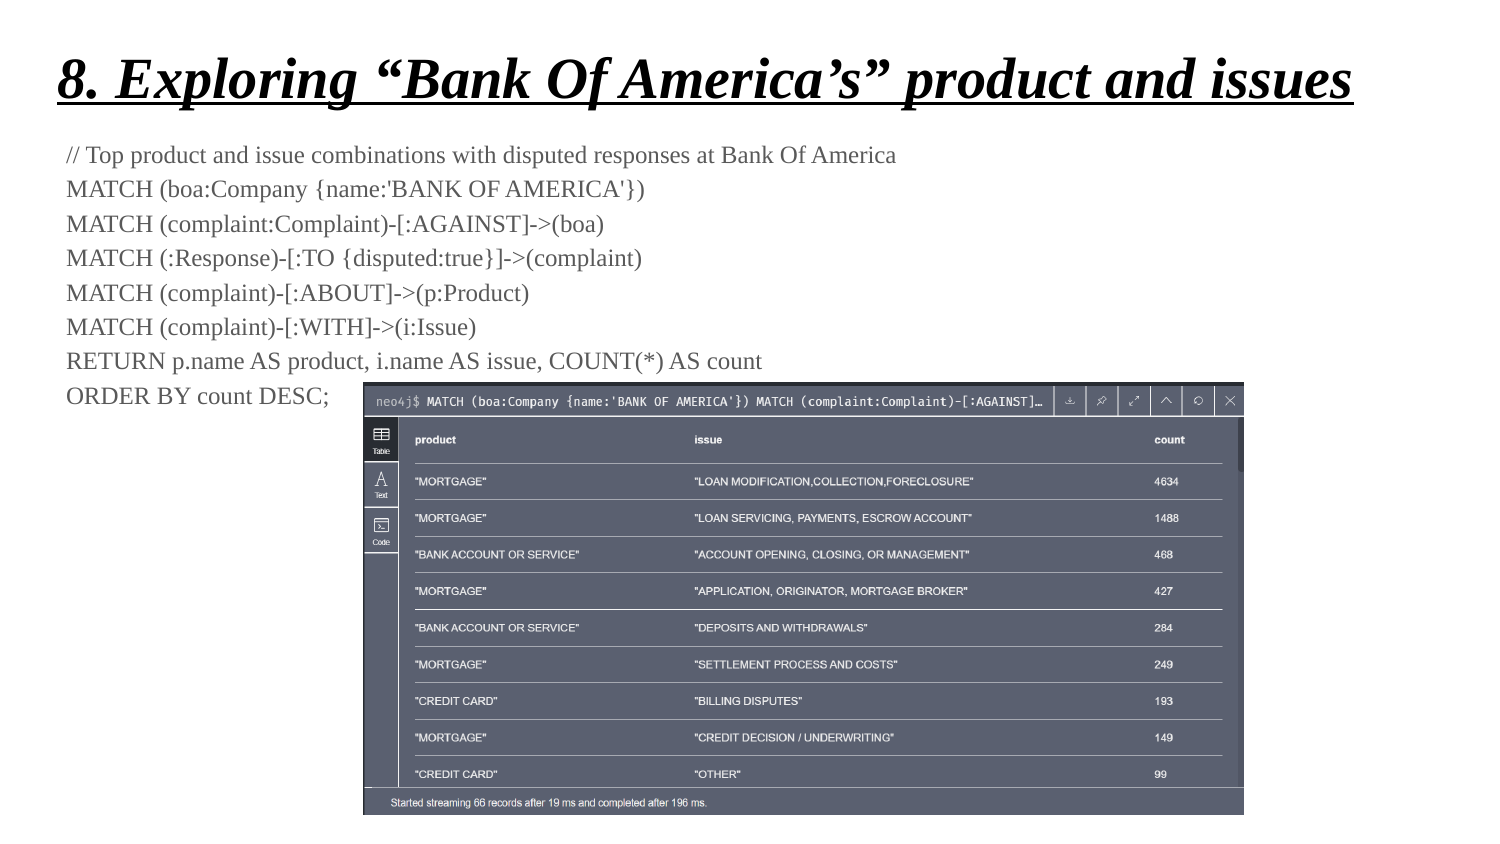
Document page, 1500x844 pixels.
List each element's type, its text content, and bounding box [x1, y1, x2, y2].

title 8. Exploring “Bank Of America’s” product and issues [41, 24, 1440, 119]
picture [363, 382, 1245, 815]
list // Top product and issue combinations with disputed responses at Bank Of America MATCH (boa:Company {name:'BANK OF AMERICA'}) MATCH (complaint:Complaint)-[:AGAINST]->(boa) MATCH (:Response)-[:TO {disputed:true}]->(complaint) MATCH (complaint)-[:ABOUT]->(p:Product) MATCH (complaint)-[:WITH]->(i:Issue) RETURN p.name AS product, i.name AS issue, COUNT(*) AS count ORDER BY count DESC; [51, 118, 1449, 339]
